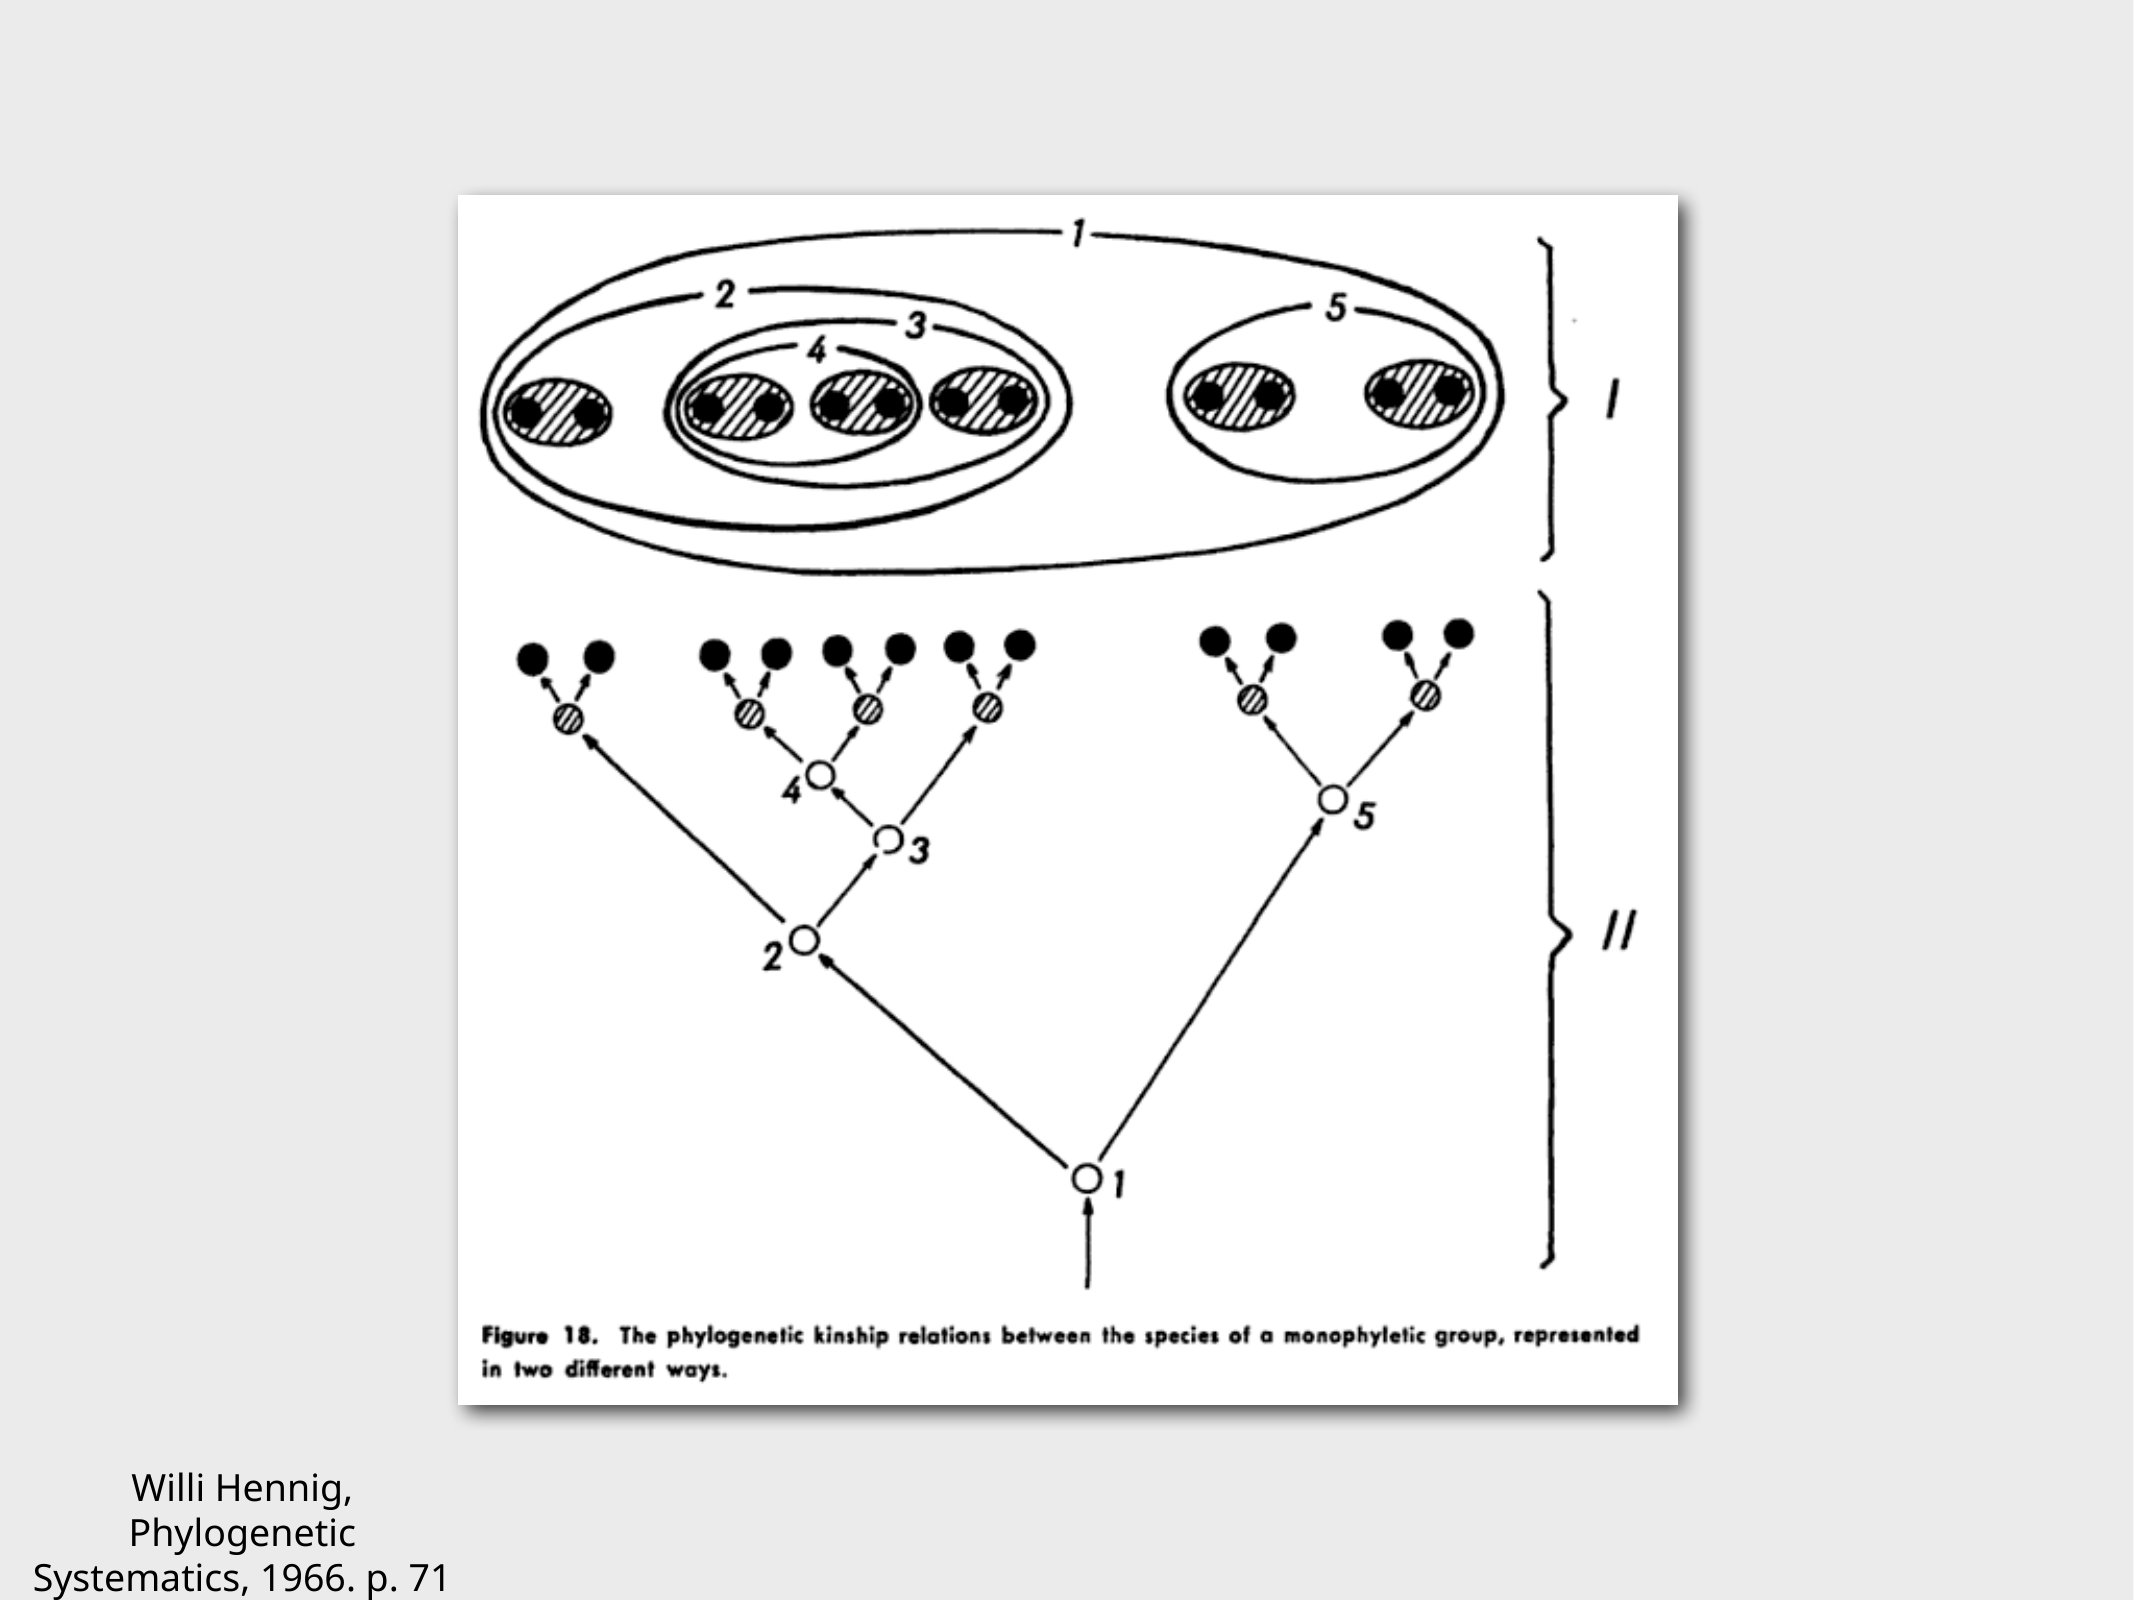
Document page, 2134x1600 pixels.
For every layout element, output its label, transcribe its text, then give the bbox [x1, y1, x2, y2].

text_box Willi Hennig, Phylogenetic Systematics, 1966. p. 71 [14, 1455, 471, 1600]
picture [458, 195, 1678, 1405]
